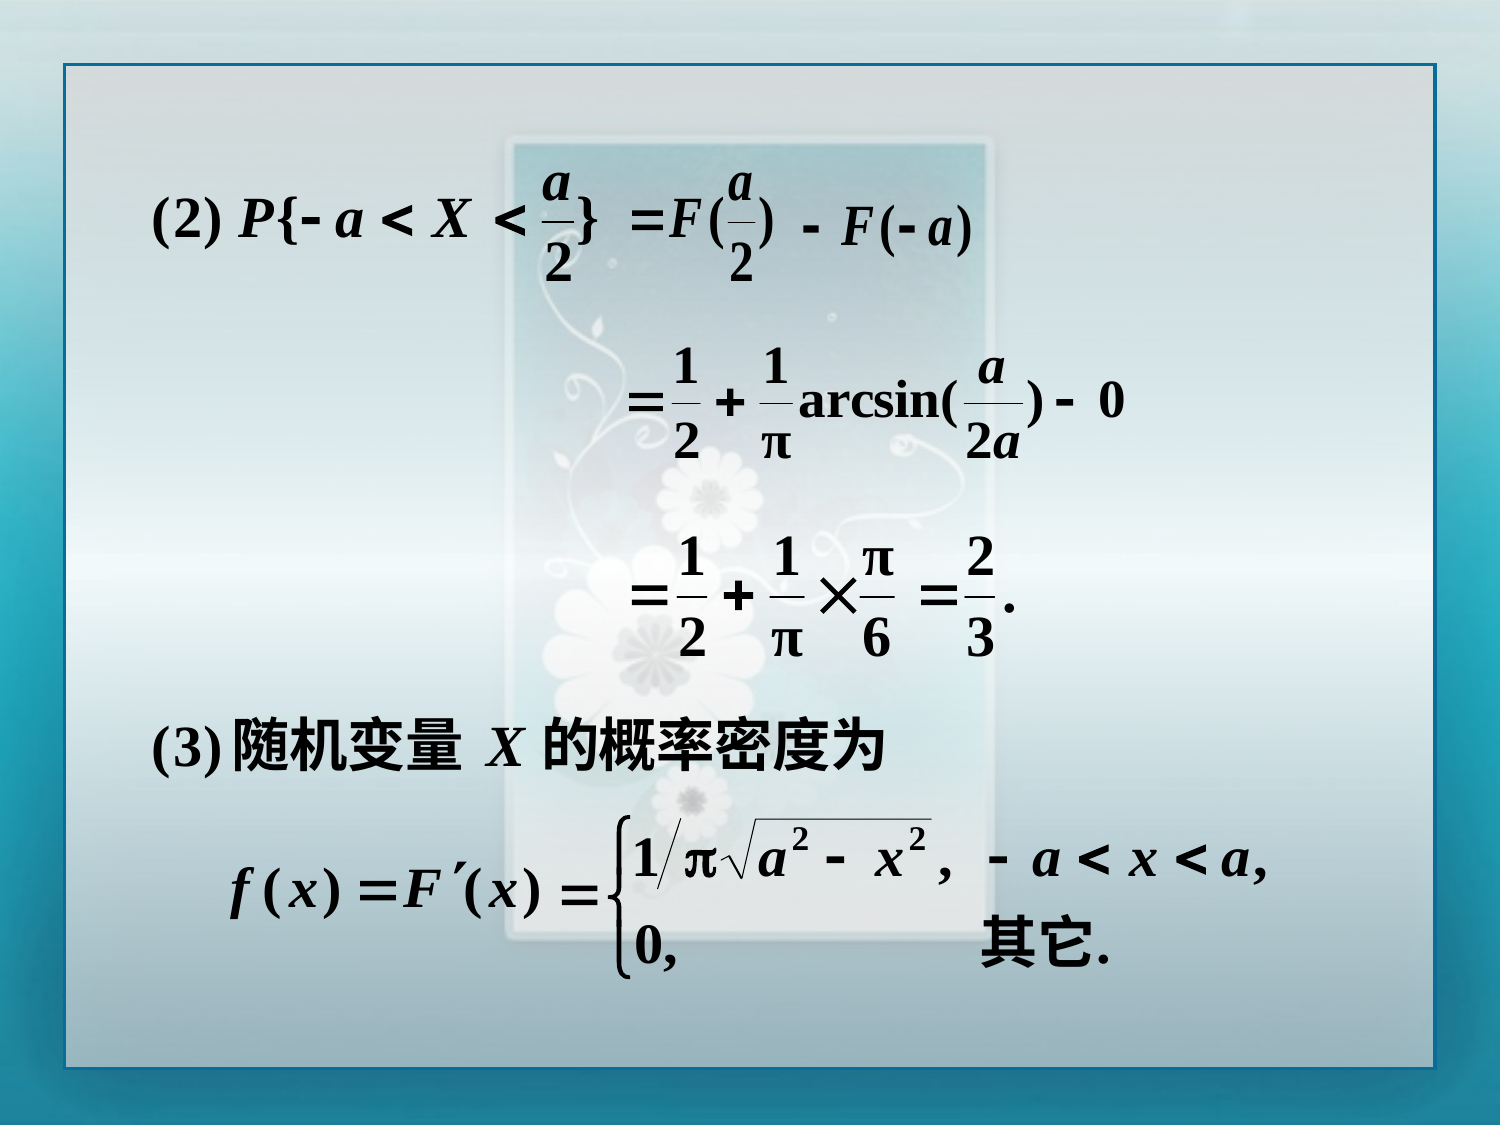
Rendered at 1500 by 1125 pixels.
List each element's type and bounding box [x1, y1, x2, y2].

text_box [149, 149, 601, 286]
text_box [620, 337, 1130, 465]
text_box [799, 199, 974, 265]
text_box [912, 524, 1019, 663]
text_box [622, 524, 901, 663]
text_box [149, 712, 897, 786]
text_box [552, 810, 1270, 984]
text_box [215, 860, 545, 926]
picture [0, 0, 1500, 1125]
text_box [624, 149, 777, 286]
